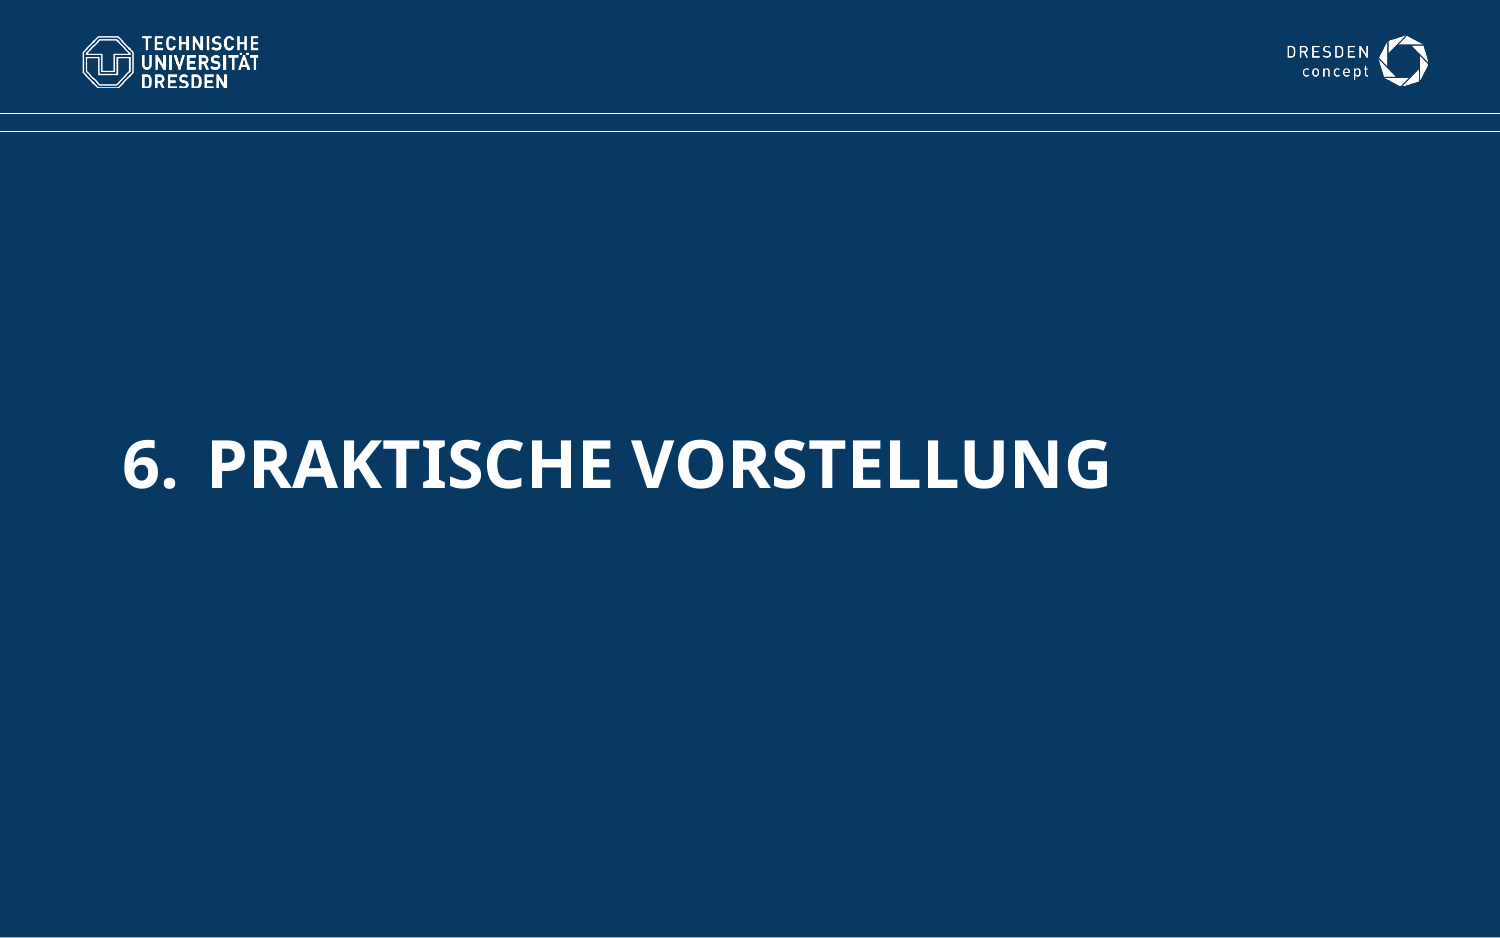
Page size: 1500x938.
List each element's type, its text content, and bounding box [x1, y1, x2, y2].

list Praktische Vorstellung [122, 421, 1407, 629]
